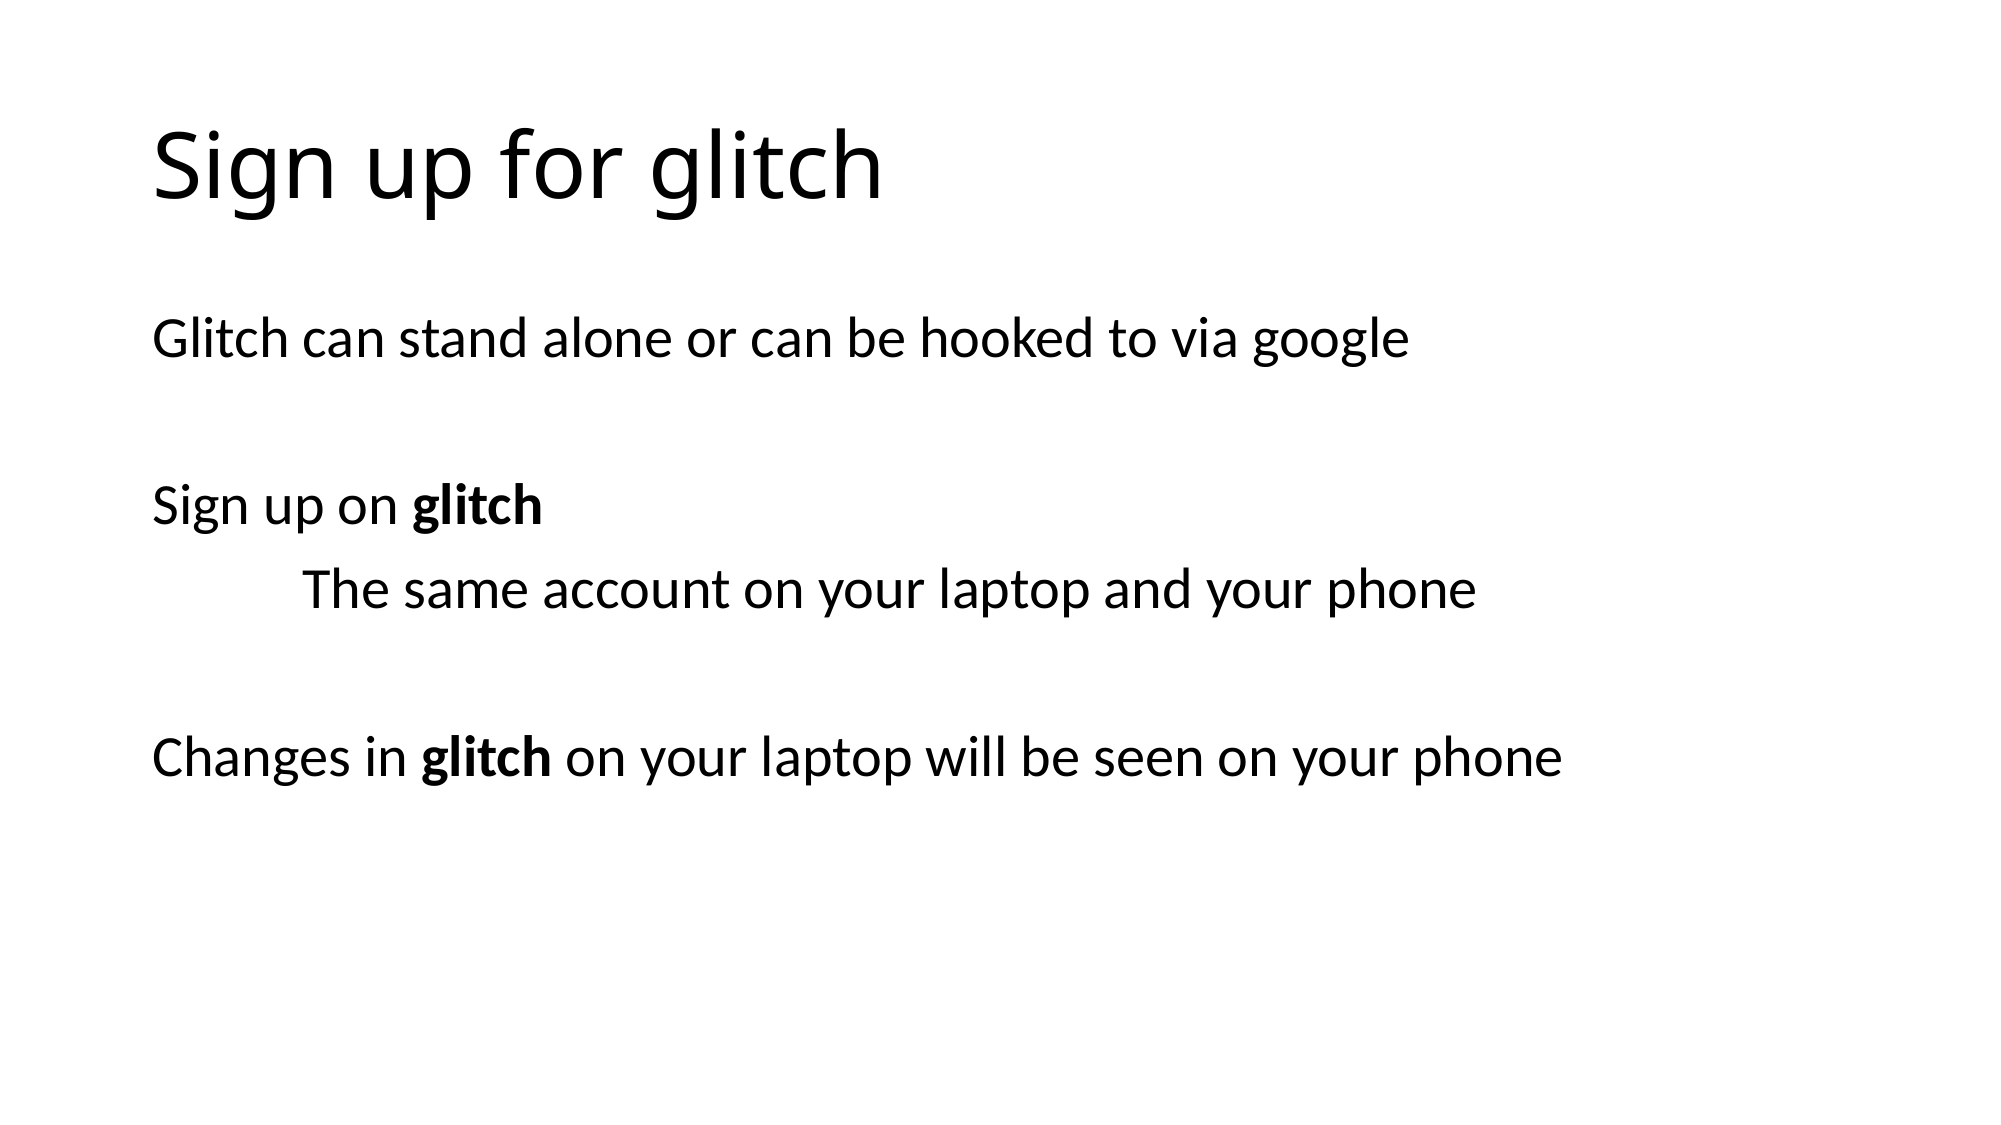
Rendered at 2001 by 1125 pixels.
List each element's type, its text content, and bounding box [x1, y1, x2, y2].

title Sign up for glitch [137, 59, 1863, 278]
list Glitch can stand alone or can be hooked to via google Sign up on glitch The same account on your laptop and your phone Changes in glitch on your laptop will be seen on your phone [137, 299, 1863, 1014]
